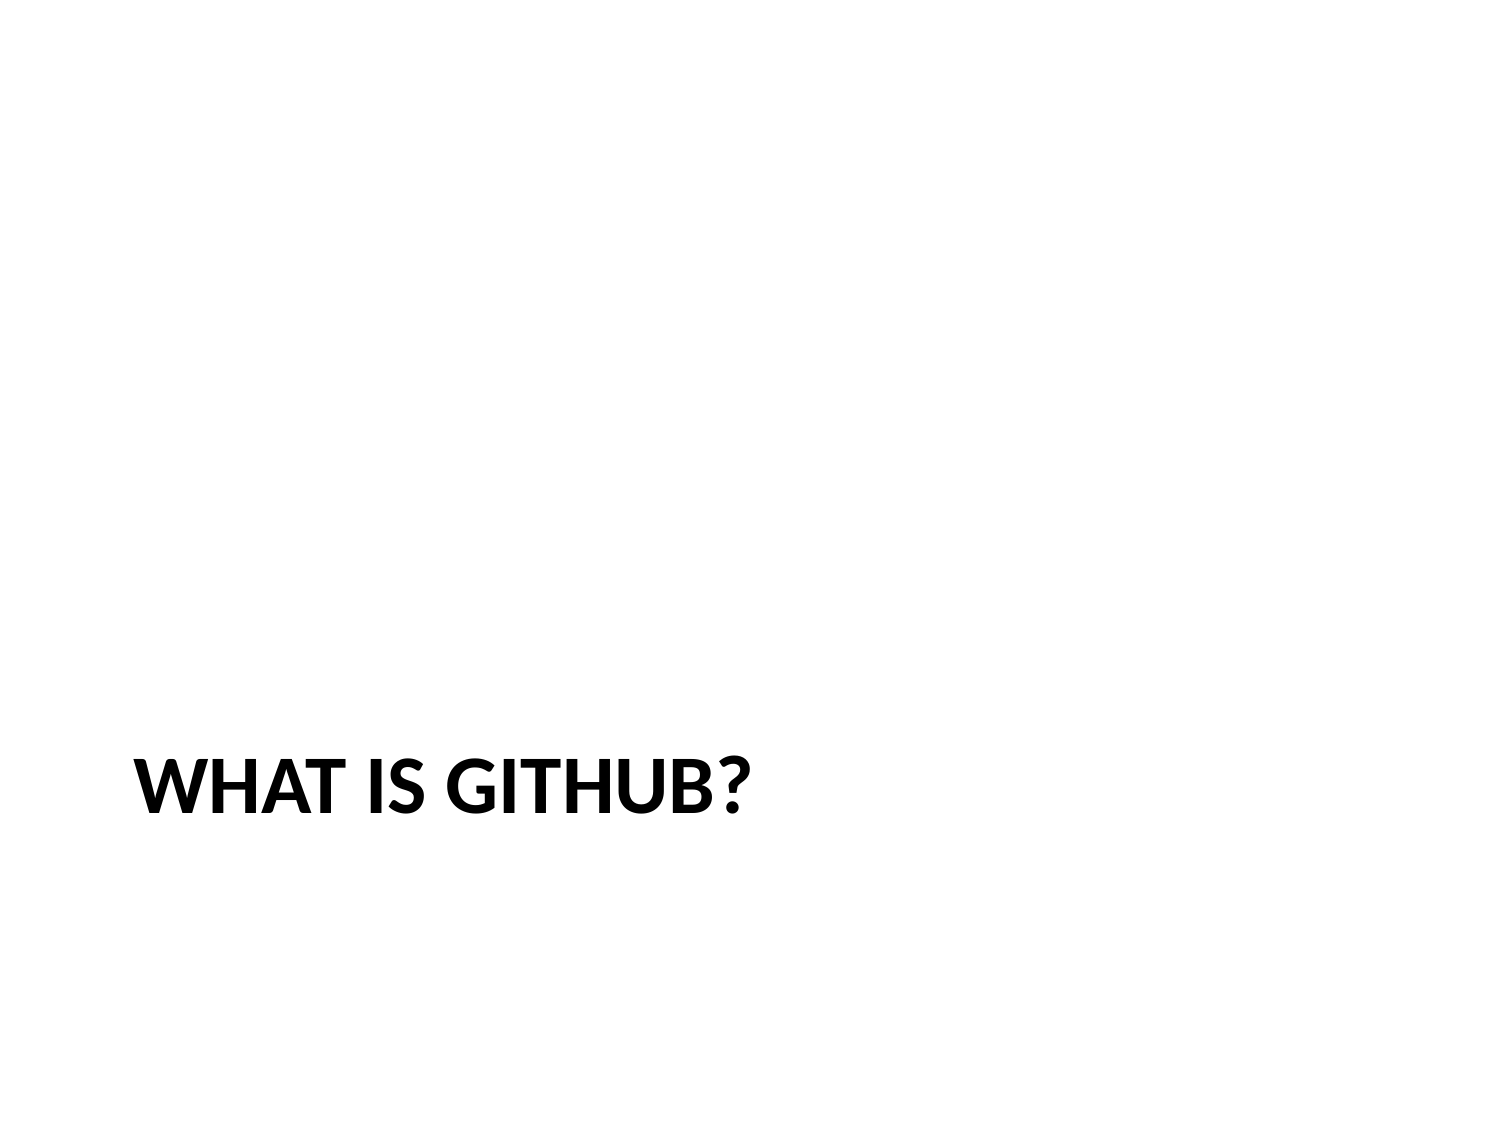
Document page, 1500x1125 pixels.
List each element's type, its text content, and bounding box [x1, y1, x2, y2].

title What is Github? [118, 722, 1394, 947]
